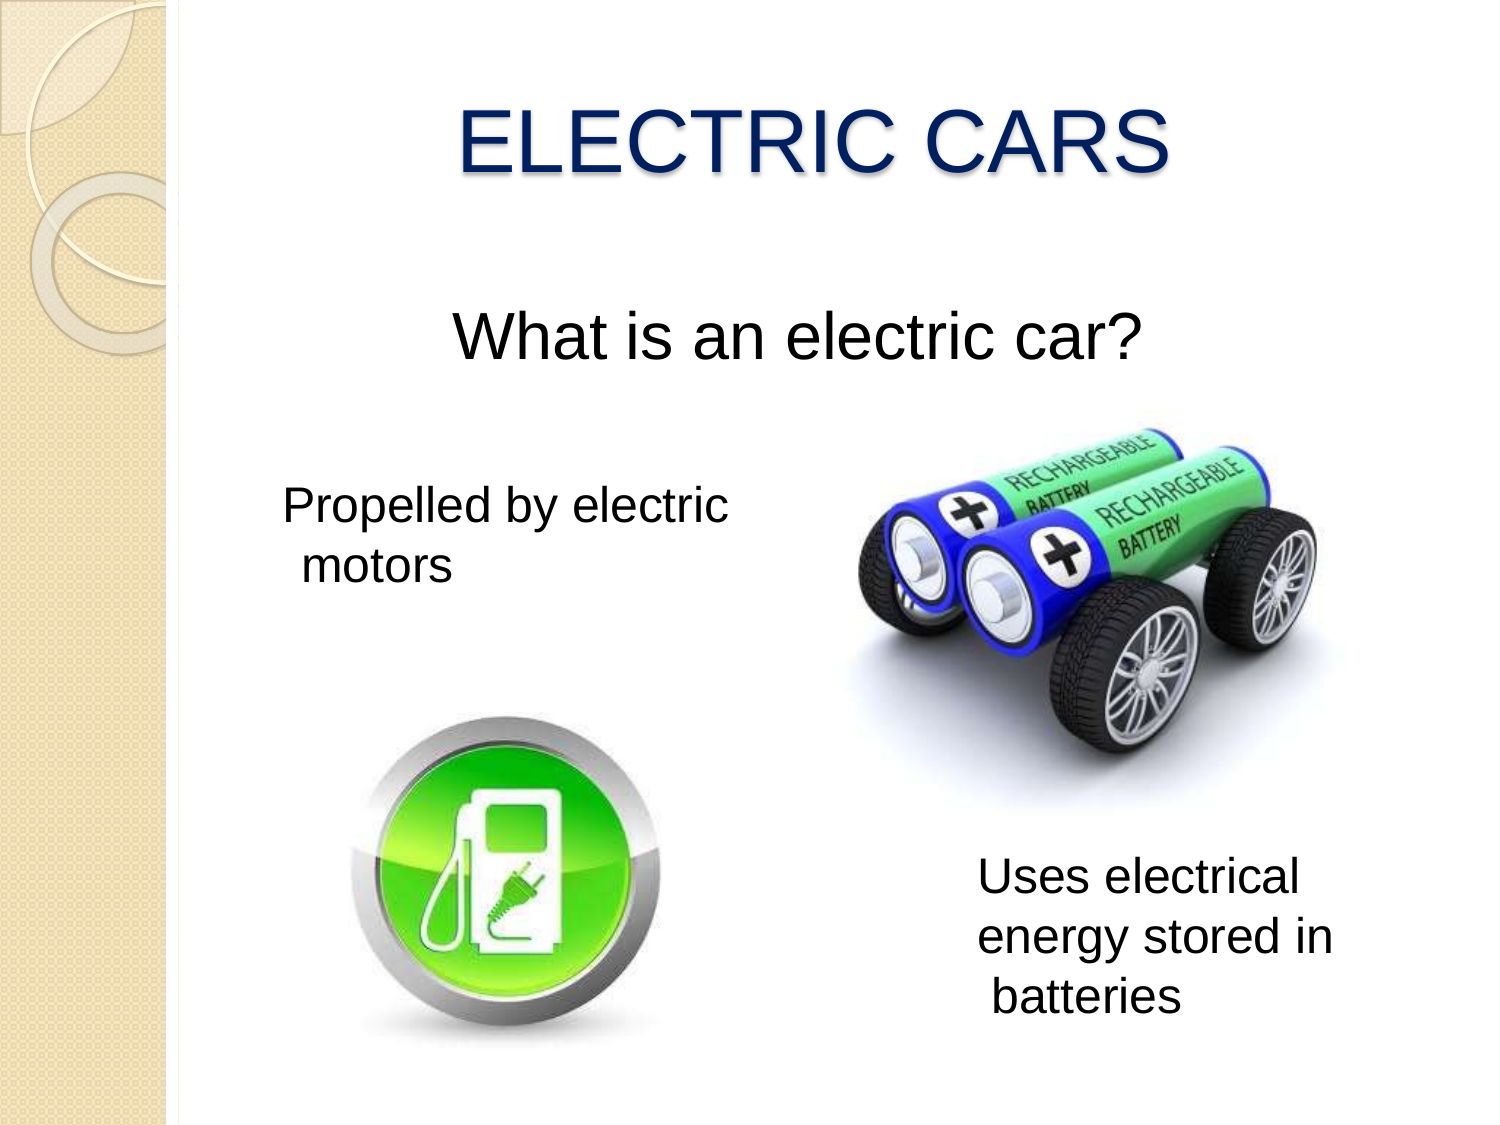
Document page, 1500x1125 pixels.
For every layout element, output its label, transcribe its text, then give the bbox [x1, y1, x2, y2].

picture [0, 0, 166, 1125]
text_box [396, 55, 1233, 203]
picture [178, 0, 182, 1125]
text_box [337, 712, 675, 1050]
text_box Uses electrical energy stored in batteries [975, 841, 1338, 1024]
title ELECTRIC CARS [454, 80, 1175, 271]
text_box [787, 387, 1371, 825]
text_box What is an electric car? Propelled by electric motors [280, 290, 1147, 593]
